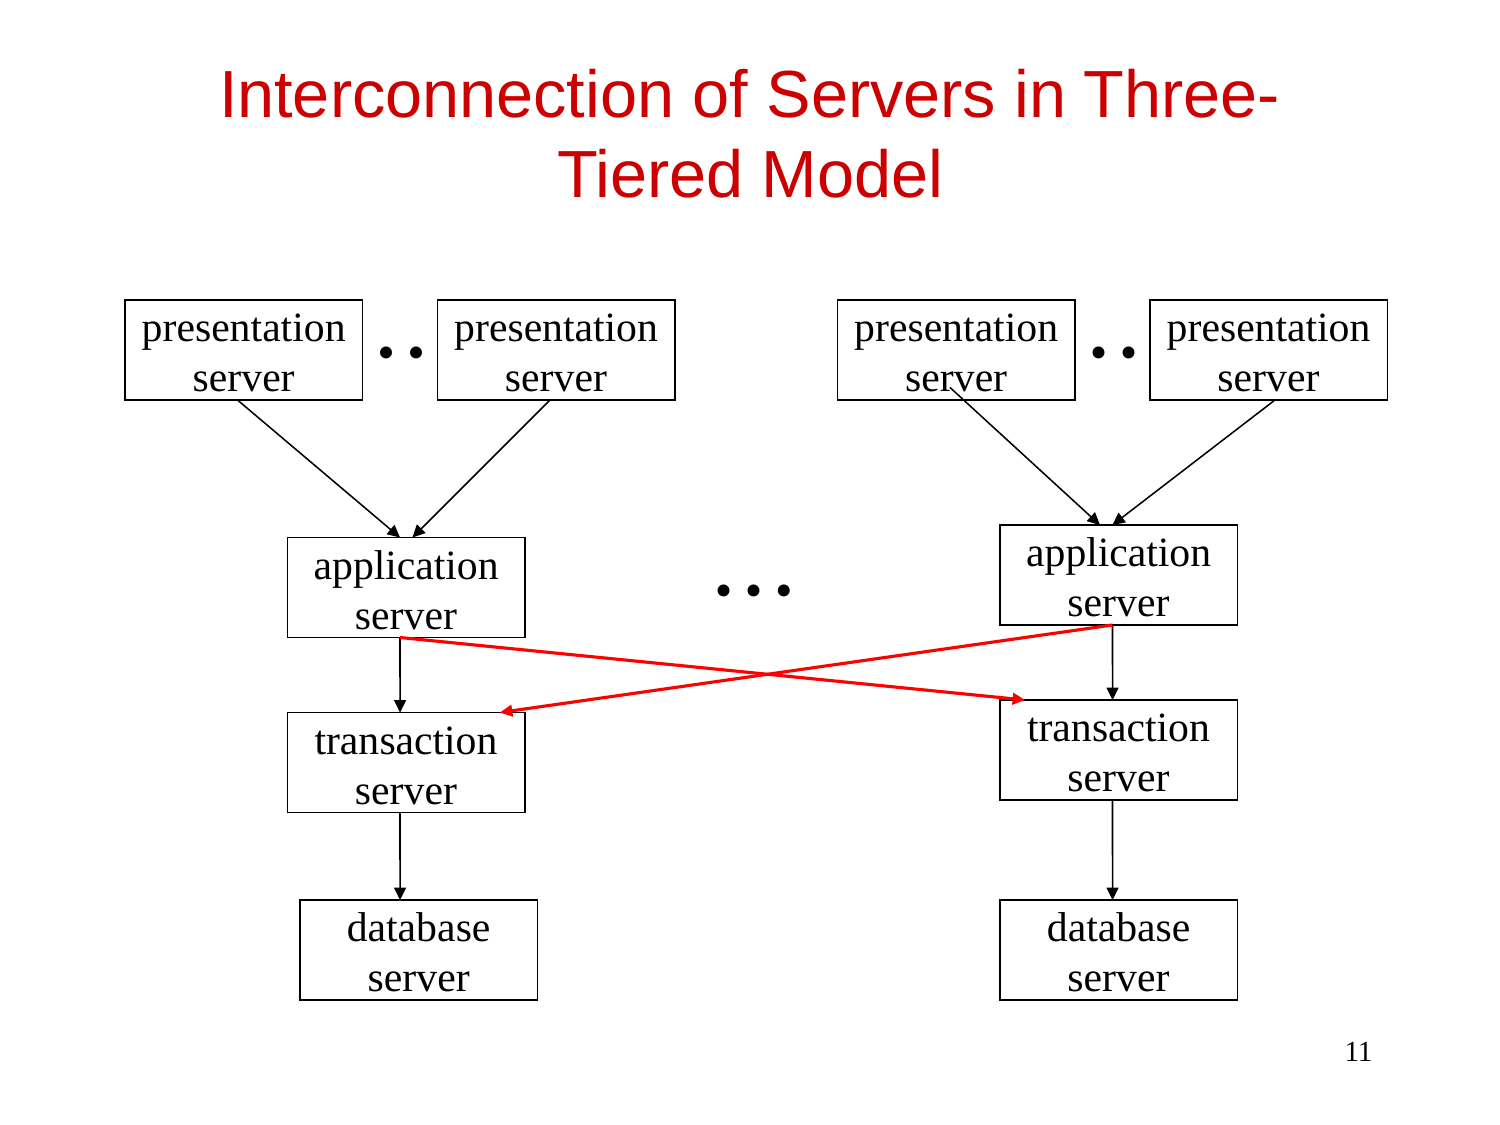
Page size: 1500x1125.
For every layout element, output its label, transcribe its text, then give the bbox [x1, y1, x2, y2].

text_box application server [287, 537, 525, 638]
text_box presentation server [437, 299, 675, 400]
text_box [393, 812, 407, 901]
text_box database server [299, 900, 538, 1000]
text_box • • • [700, 549, 808, 625]
text_box [1106, 799, 1119, 901]
text_box [393, 638, 407, 713]
text_box [237, 399, 400, 538]
text_box application server [999, 525, 1238, 625]
text_box presentation server [124, 299, 363, 400]
text_box database server [999, 900, 1238, 1000]
text_box • • [1075, 312, 1153, 388]
text_box • • [362, 312, 440, 388]
text_box [412, 399, 551, 538]
text_box [949, 387, 1100, 526]
text_box [1106, 626, 1119, 700]
text_box [1112, 399, 1276, 526]
title Interconnection of Servers in Three-Tiered Model [112, 37, 1388, 226]
text_box transaction server [999, 699, 1238, 800]
text_box presentation server [837, 299, 1075, 400]
text_box transaction server [287, 712, 525, 813]
text_box [1074, 1024, 1388, 1100]
text_box [771, 674, 1025, 705]
text_box presentation server [1149, 299, 1388, 400]
text_box [499, 624, 1113, 717]
